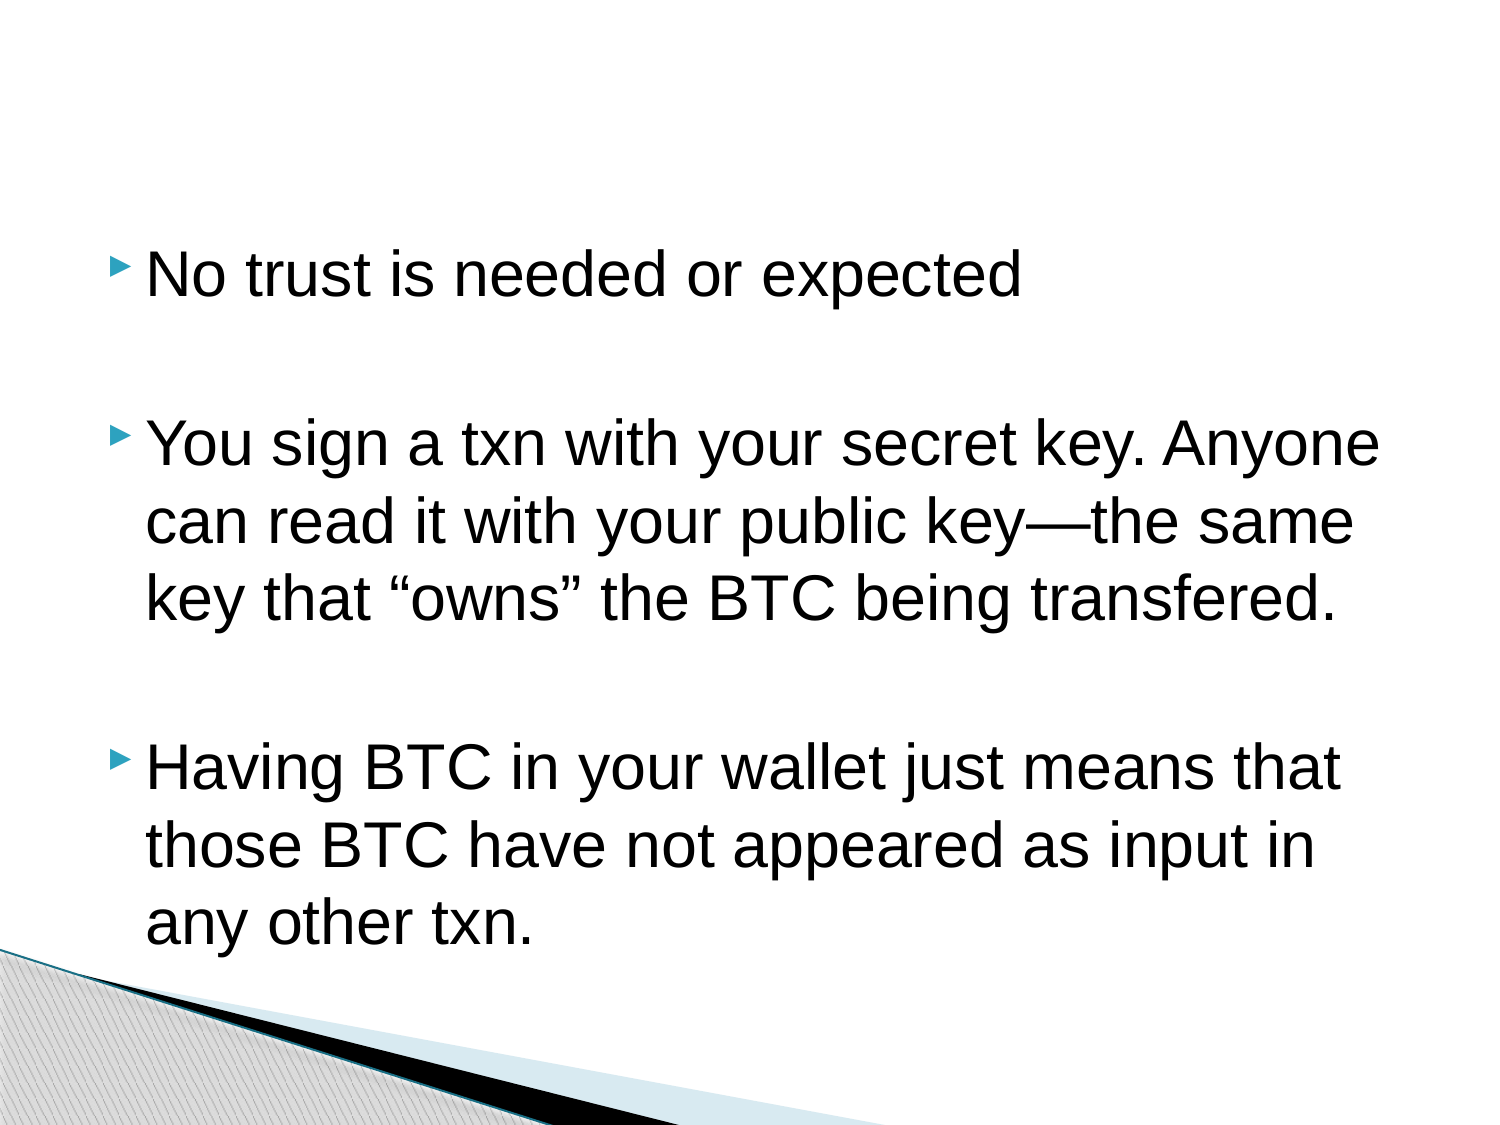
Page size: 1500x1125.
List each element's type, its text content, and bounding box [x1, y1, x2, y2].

list No trust is needed or expected You sign a txn with your secret key. Anyone can read it with your public key—the same key that “owns” the BTC being transfered. Having BTC in your wallet just means that those BTC have not appeared as input in any other txn. [75, 224, 1413, 1013]
